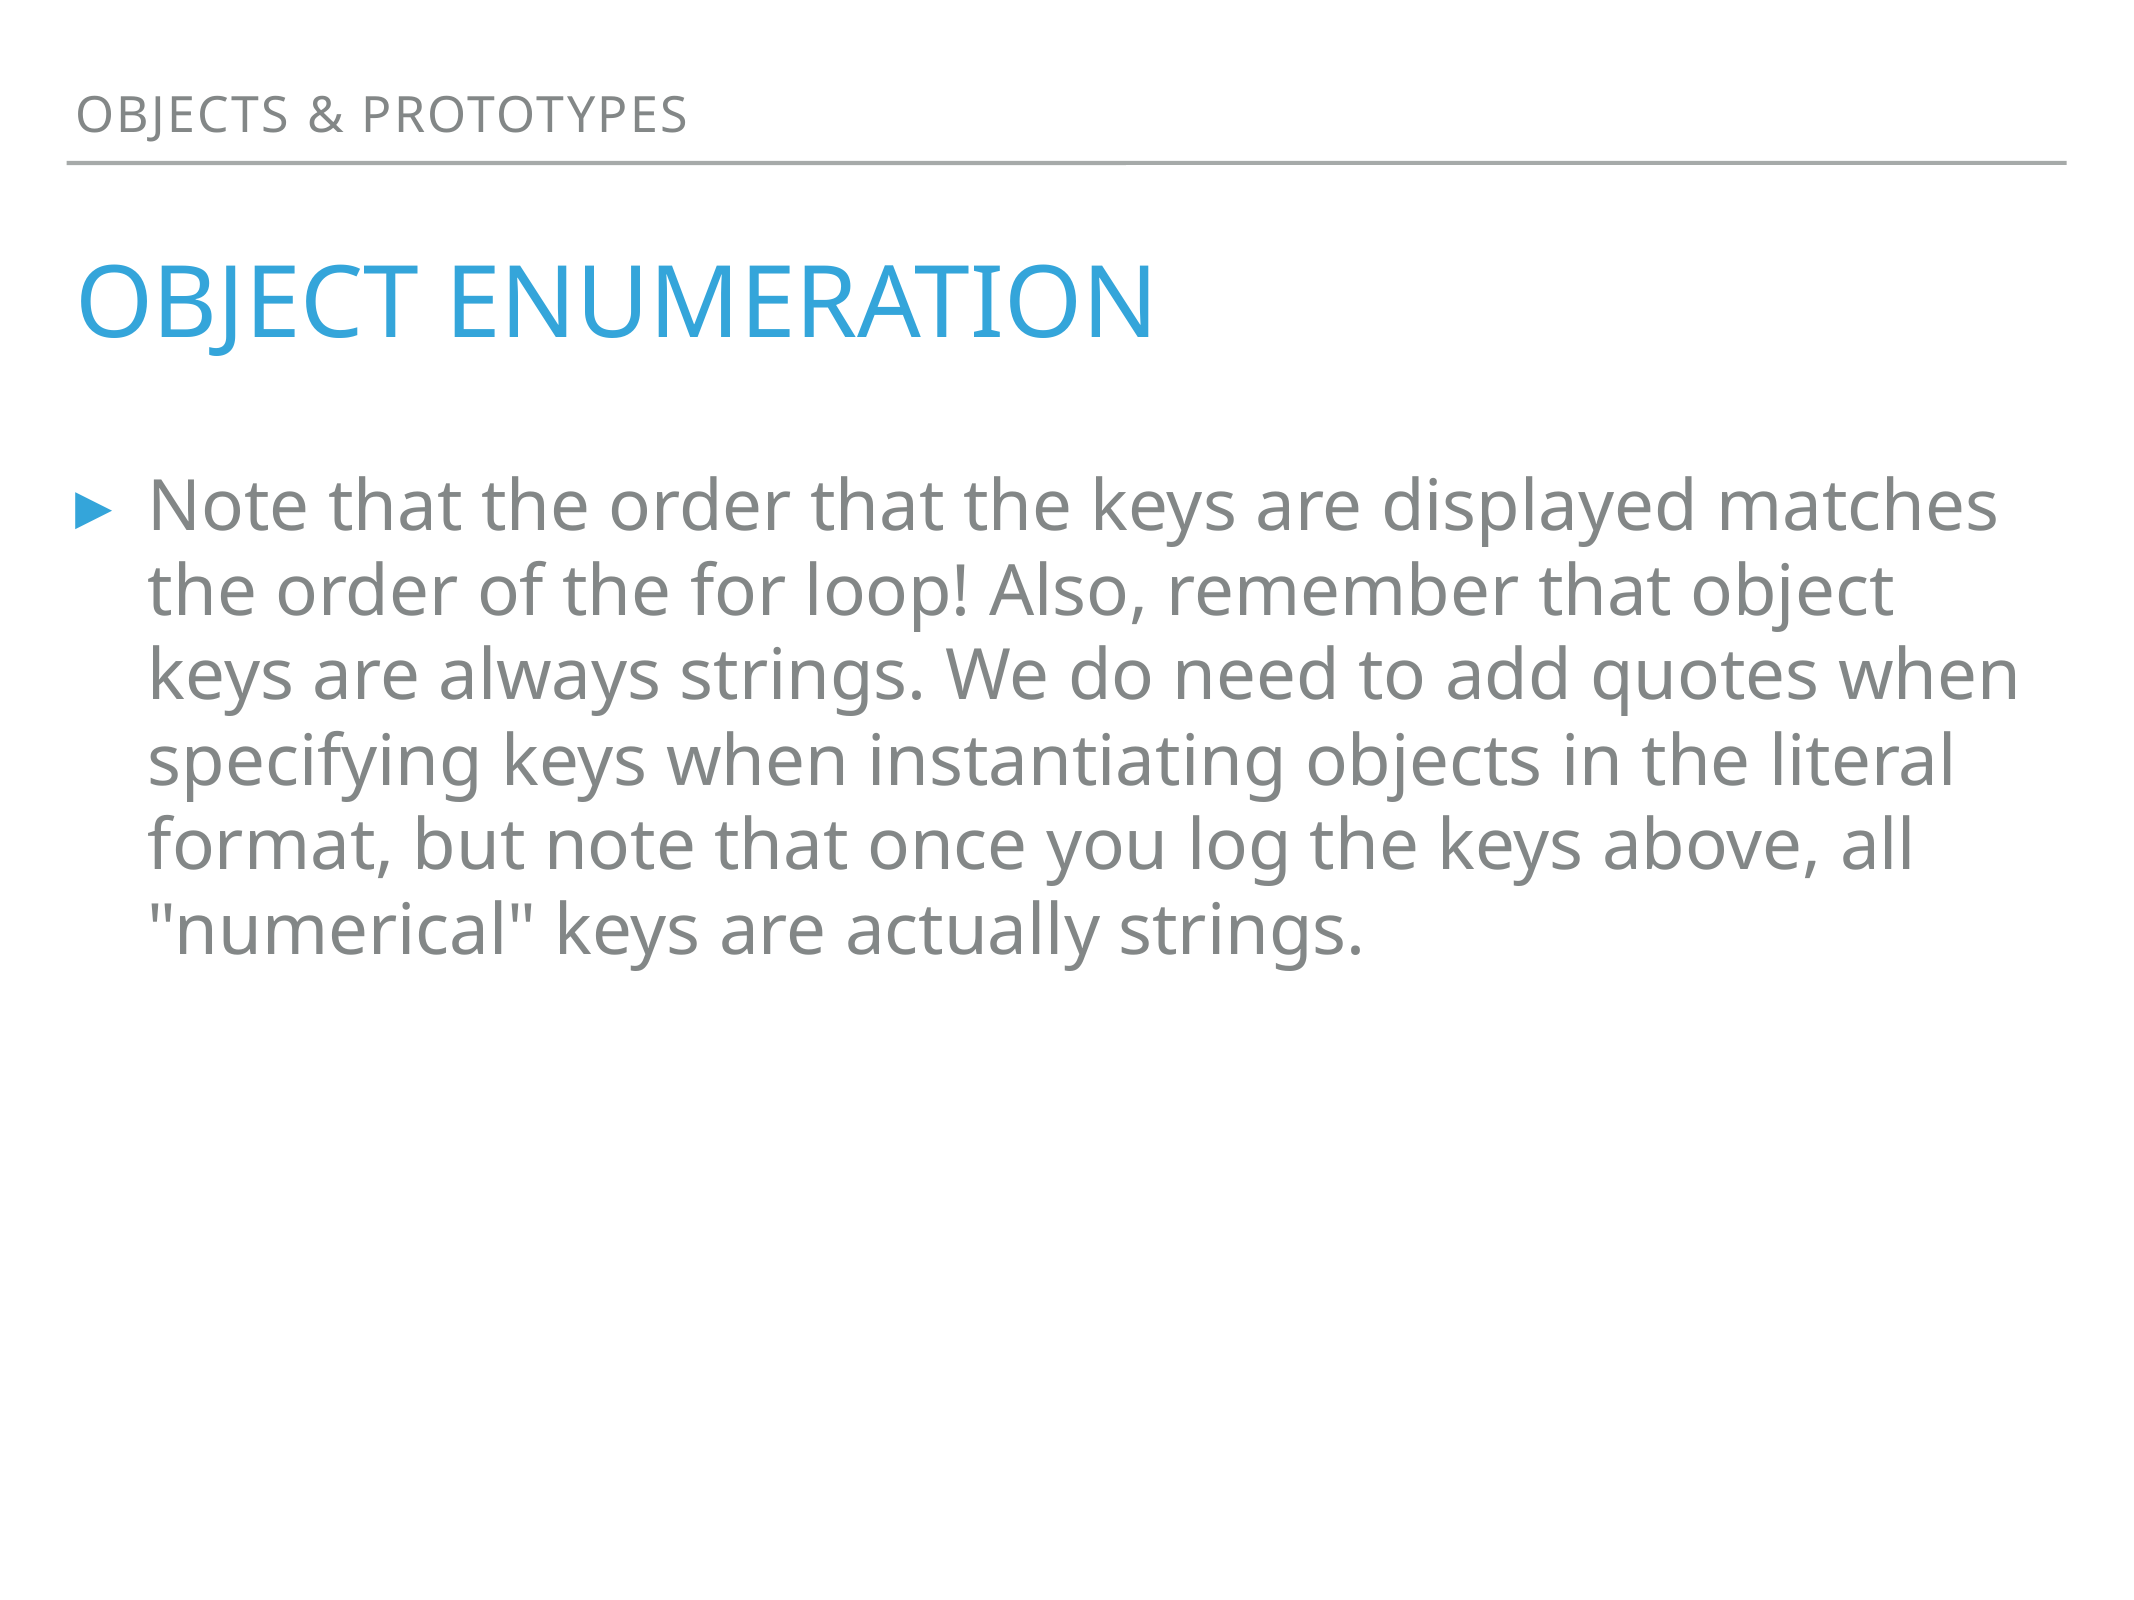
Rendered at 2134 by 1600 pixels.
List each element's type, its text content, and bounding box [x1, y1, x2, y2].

list Objects & Prototypes [66, 74, 1901, 151]
title Object enumeration [66, 251, 2068, 372]
list Note that the order that the keys are displayed matches the order of the for loop! Also, remember that object keys are always strings. We do need to add quotes when specifying keys when instantiating objects in the literal format, but note that once you log the keys above, all "numerical" keys are actually strings. [66, 450, 2068, 1454]
